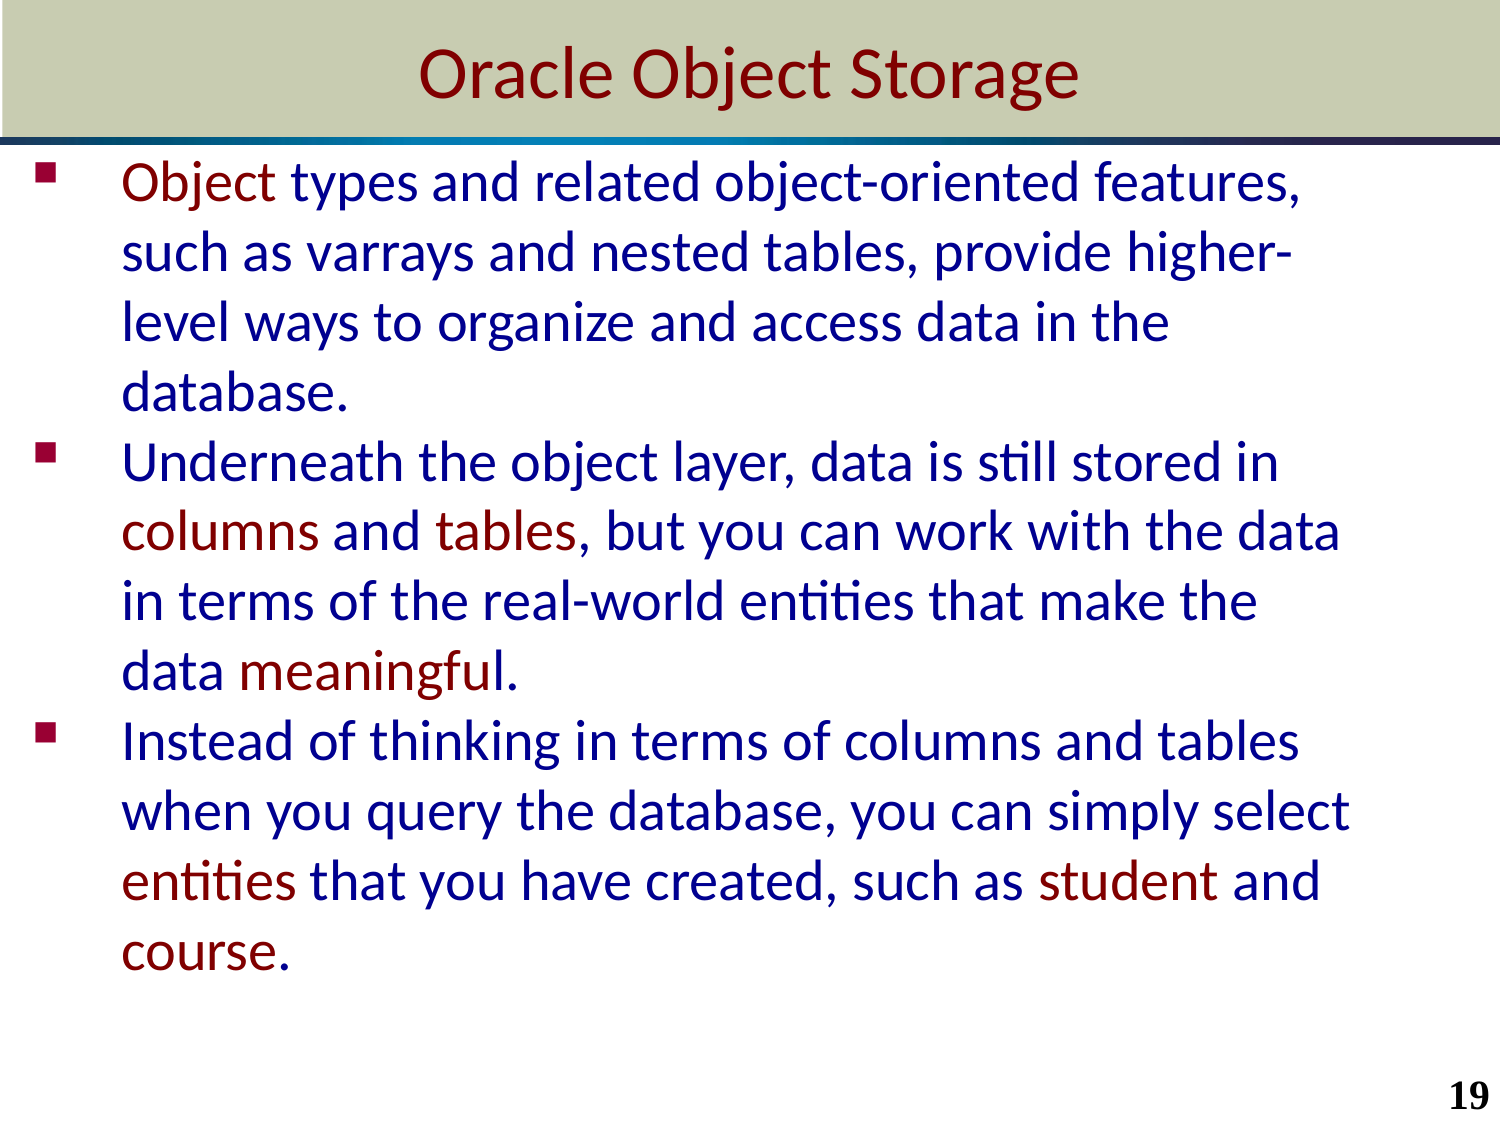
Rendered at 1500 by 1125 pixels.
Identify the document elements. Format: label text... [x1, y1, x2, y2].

slide_number 19 [1192, 1049, 1500, 1125]
picture [0, 138, 17, 145]
title Oracle Object Storage [0, 0, 1500, 138]
list Object types and related object-oriented features, such as varrays and nested tables, provide higher-level ways to organize and access data in the database. Underneath the object layer, data is still stored in columns and tables, but you can work with the data in terms of the real-world entities that make the data meaningful. Instead of thinking in terms of columns and tables when you query the database, you can simply select entities that you have created, such as student and course. [17, 138, 1379, 1104]
picture [1379, 138, 1500, 145]
